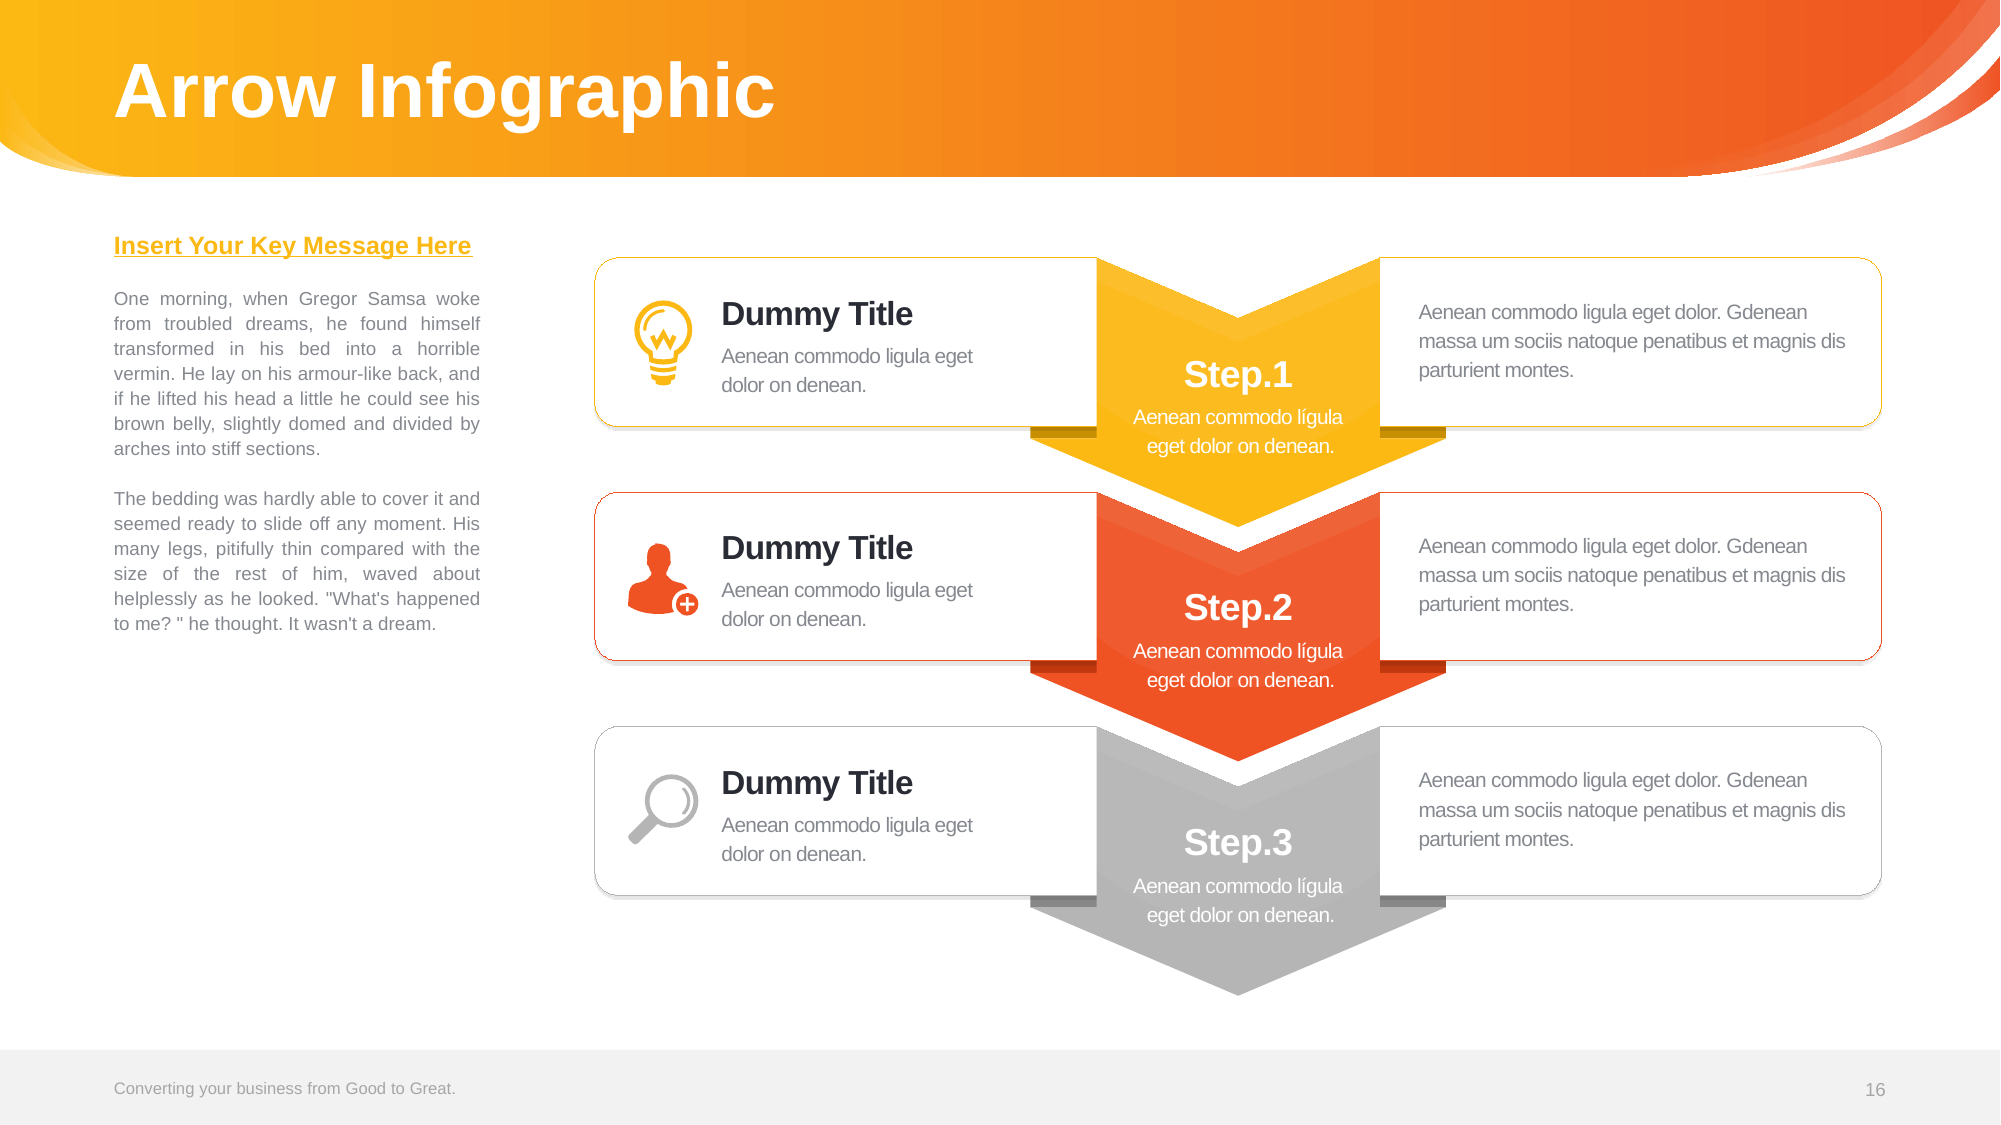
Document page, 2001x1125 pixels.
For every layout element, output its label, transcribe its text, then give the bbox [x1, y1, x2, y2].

slide_number 16 [1791, 1069, 1886, 1109]
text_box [594, 257, 1882, 996]
footer Converting your business from Good to Great. [114, 1068, 899, 1108]
list Insert Your Key Message Here One morning, when Gregor Samsa woke from troubled dreams, he found himself transformed in his bed into a horrible vermin. He lay on his armour-like back, and if he lifted his head a little he could see his brown belly, slightly domed and divided by arches into stiff sections. The bedding was hardly able to cover it and seemed ready to slide off any moment. His many legs, pitifully thin compared with the size of the rest of him, waved about helplessly as he looked. "What's happened to me? " he thought. It wasn't a dream. [114, 234, 481, 1014]
title Arrow Infographic [114, 7, 1886, 177]
